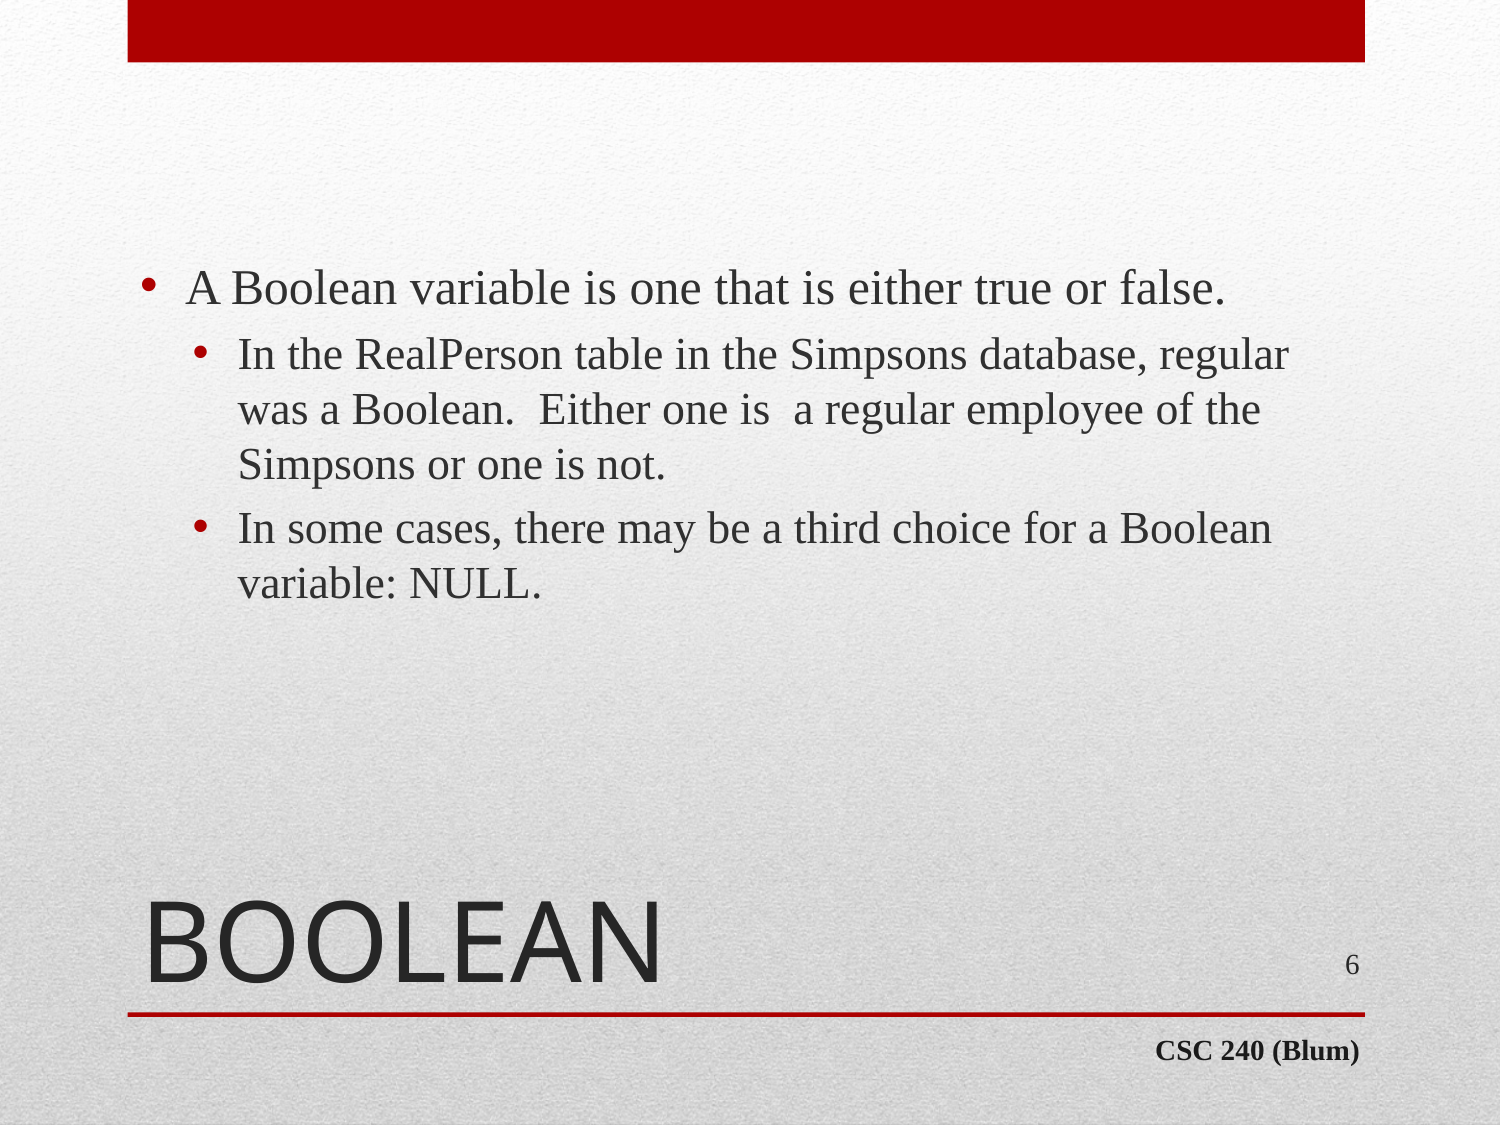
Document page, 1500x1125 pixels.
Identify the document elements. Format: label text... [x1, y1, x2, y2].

slide_number CSC 240 (Blum) [1025, 1018, 1375, 1079]
title BOOLEAN [125, 750, 1238, 1013]
slide_number 6 [1250, 933, 1375, 993]
list A Boolean variable is one that is either true or false. In the RealPerson table in the Simpsons database, regular was a Boolean. Either one is a regular employee of the Simpsons or one is not. In some cases, there may be a third choice for a Boolean variable: NULL. [125, 112, 1363, 750]
